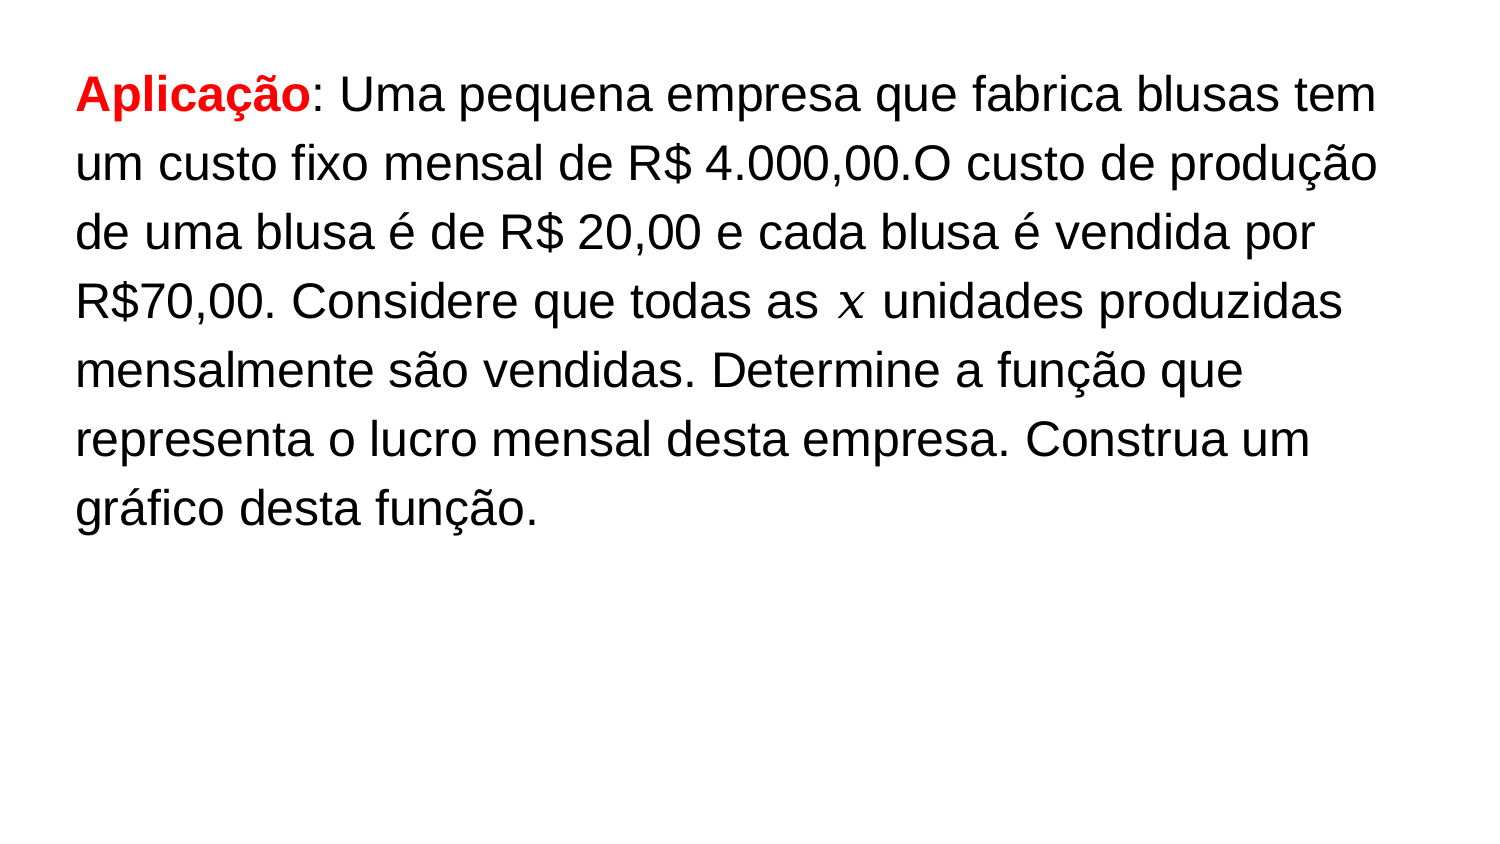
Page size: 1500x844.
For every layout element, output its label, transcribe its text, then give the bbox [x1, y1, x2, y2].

text_box Aplicação: Uma pequena empresa que fabrica blusas tem um custo fixo mensal de R$ 4.000,00.O custo de produção de uma blusa é de R$ 20,00 e cada blusa é vendida por R$70,00. Considere que todas as 𝑥 unidades produzidas mensalmente são vendidas. Determine a função que representa o lucro mensal desta empresa. Construa um gráfico desta função. [41, 37, 1459, 593]
